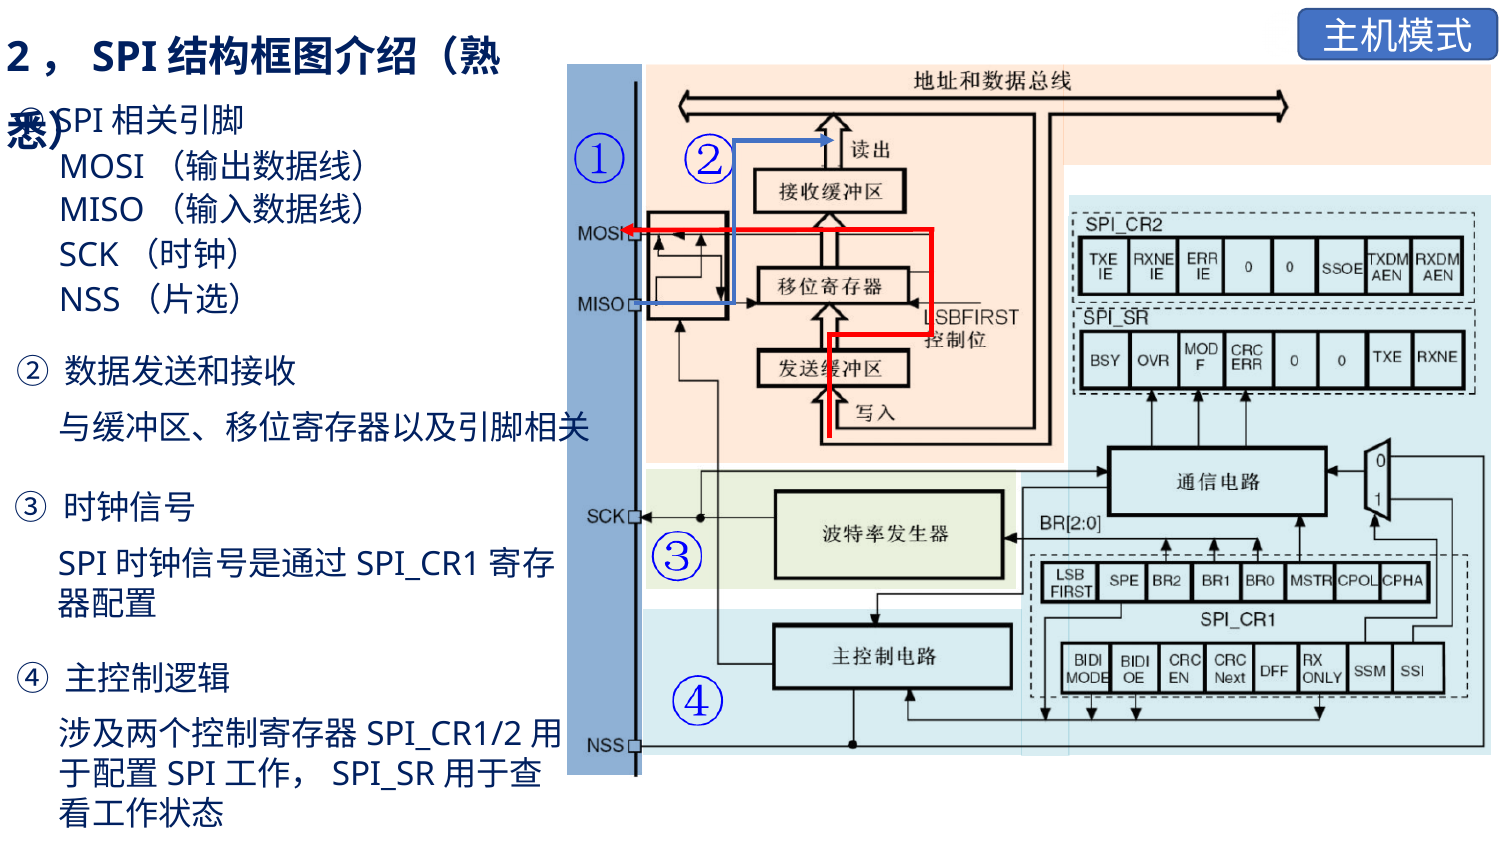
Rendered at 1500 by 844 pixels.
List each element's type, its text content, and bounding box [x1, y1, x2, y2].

text_box MOSI（输出数据线） [44, 137, 444, 180]
picture [561, 10, 1499, 778]
text_box 涉及两个控制寄存器SPI_CR1/2用于配置SPI工作，SPI_SR用于查看工作状态 [44, 704, 589, 840]
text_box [776, 283, 985, 386]
text_box ② 数据发送和接收 [1, 343, 344, 398]
text_box SPI时钟信号是通过SPI_CR1寄存器配置 [43, 534, 561, 630]
text_box ③ 时钟信号 [0, 479, 343, 534]
text_box ④ 主控制逻辑 [1, 649, 344, 705]
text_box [633, 140, 835, 304]
text_box 2，SPI结构框图介绍（熟悉） [0, 1, 562, 159]
text_box NSS（片选） [44, 271, 332, 326]
text_box 主机模式 [1301, 7, 1499, 57]
text_box ① SPI相关引脚 [1, 92, 344, 147]
text_box MISO（输入数据线） [44, 180, 444, 225]
text_box SCK（时钟） [44, 225, 444, 280]
text_box 与缓冲区、移位寄存器以及引脚相关 [44, 398, 561, 454]
